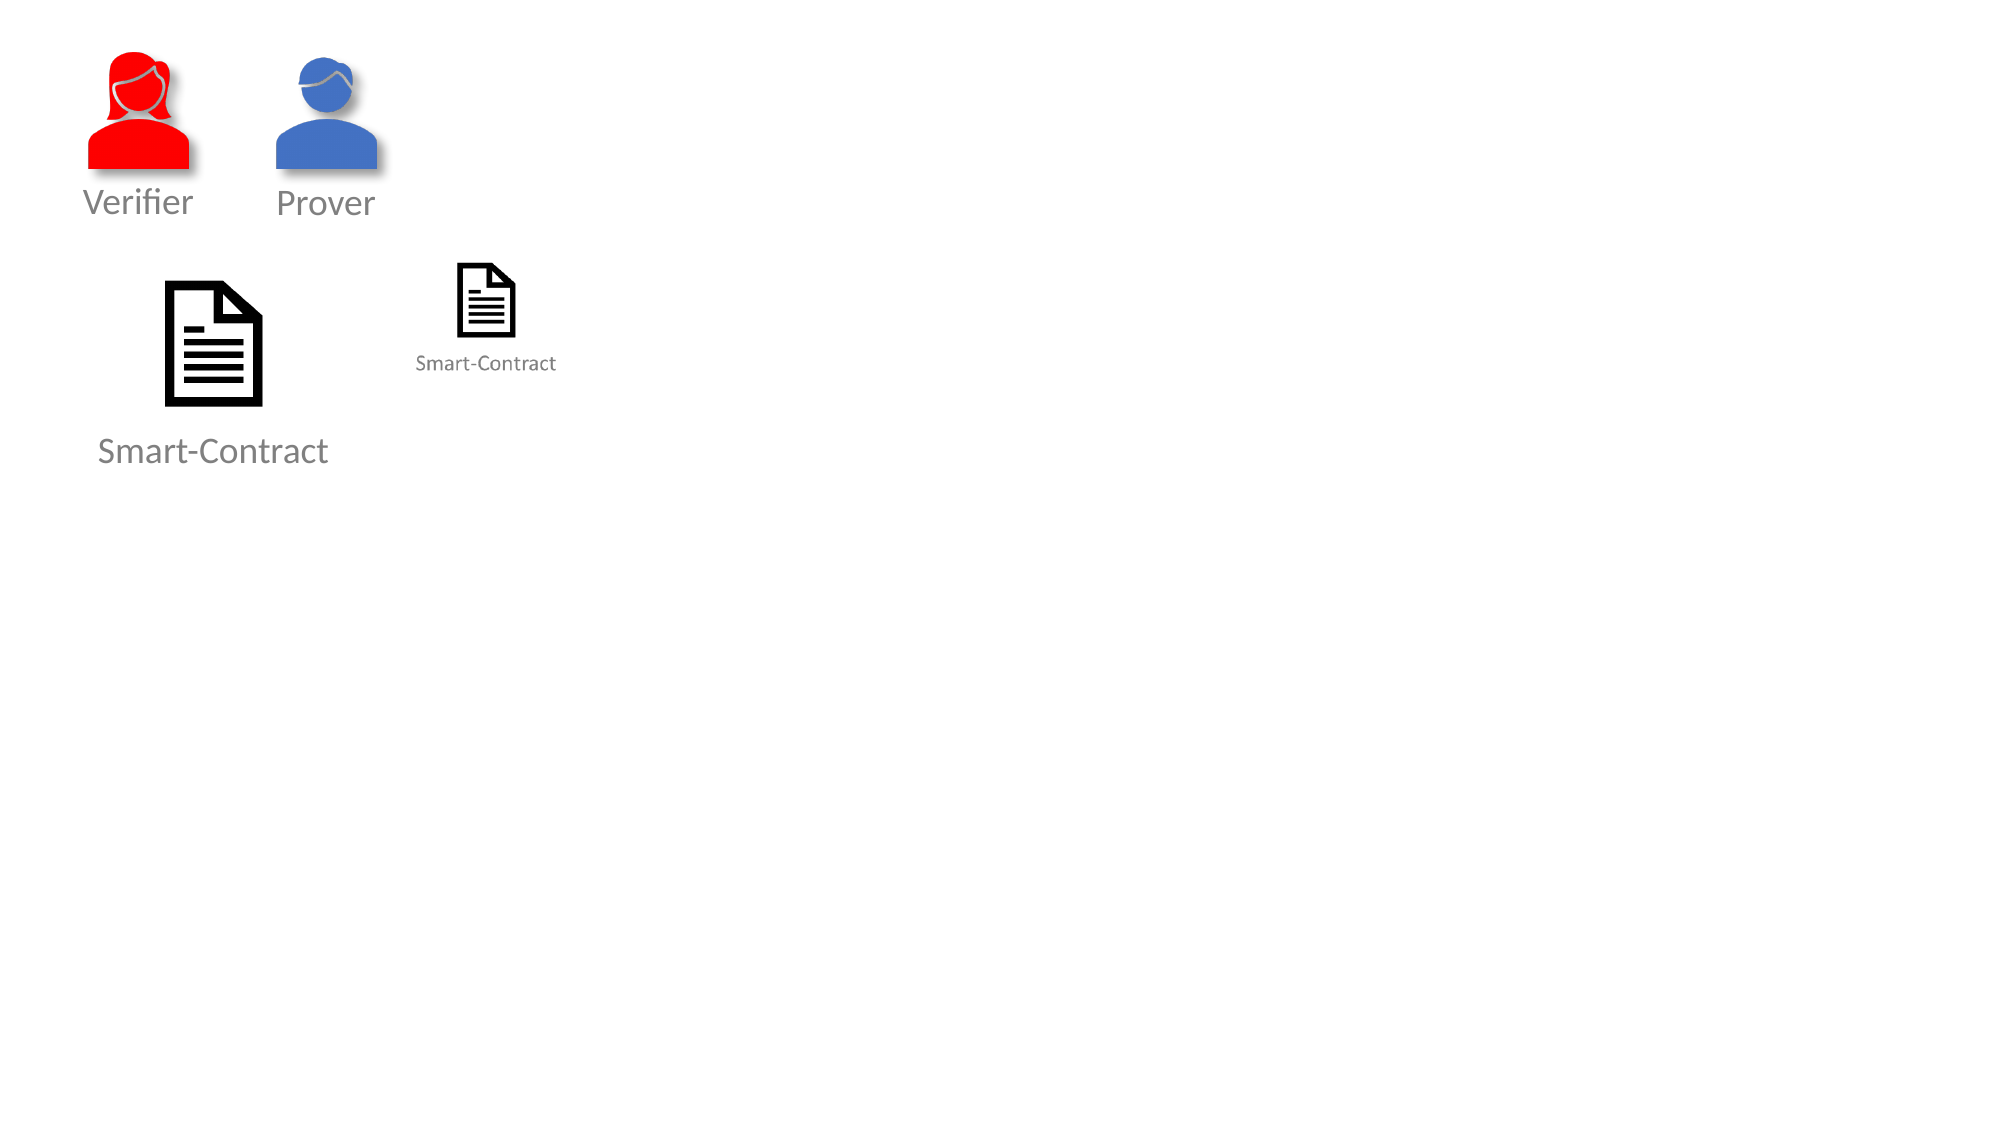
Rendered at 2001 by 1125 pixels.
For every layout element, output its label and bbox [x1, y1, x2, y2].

picture [401, 255, 570, 390]
text_box [63, 40, 214, 231]
text_box [80, 268, 347, 479]
text_box [251, 40, 402, 232]
